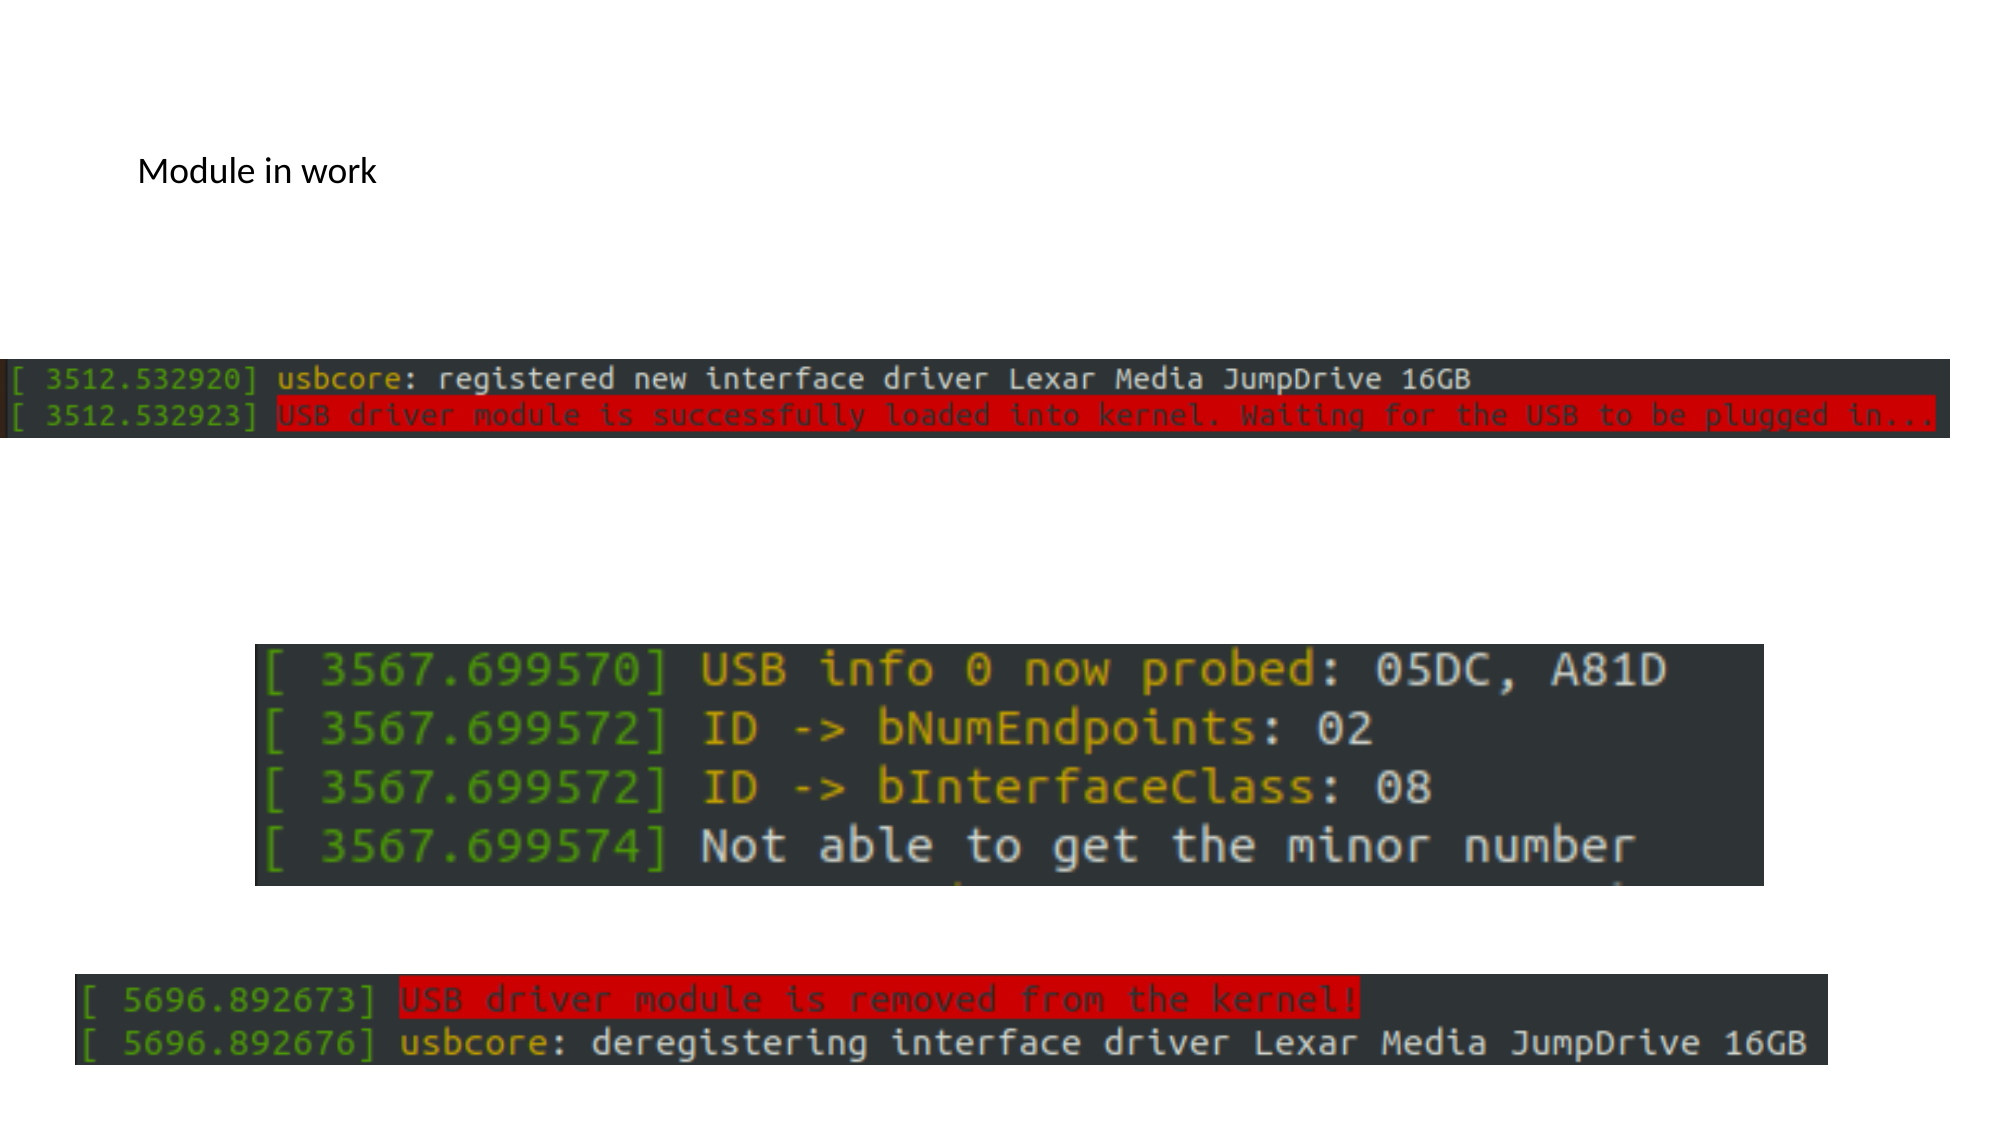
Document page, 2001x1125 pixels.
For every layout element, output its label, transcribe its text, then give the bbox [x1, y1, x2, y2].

picture [254, 644, 1765, 887]
picture [0, 359, 1951, 438]
picture [74, 974, 1828, 1066]
text_box Module in work [137, 59, 1863, 278]
